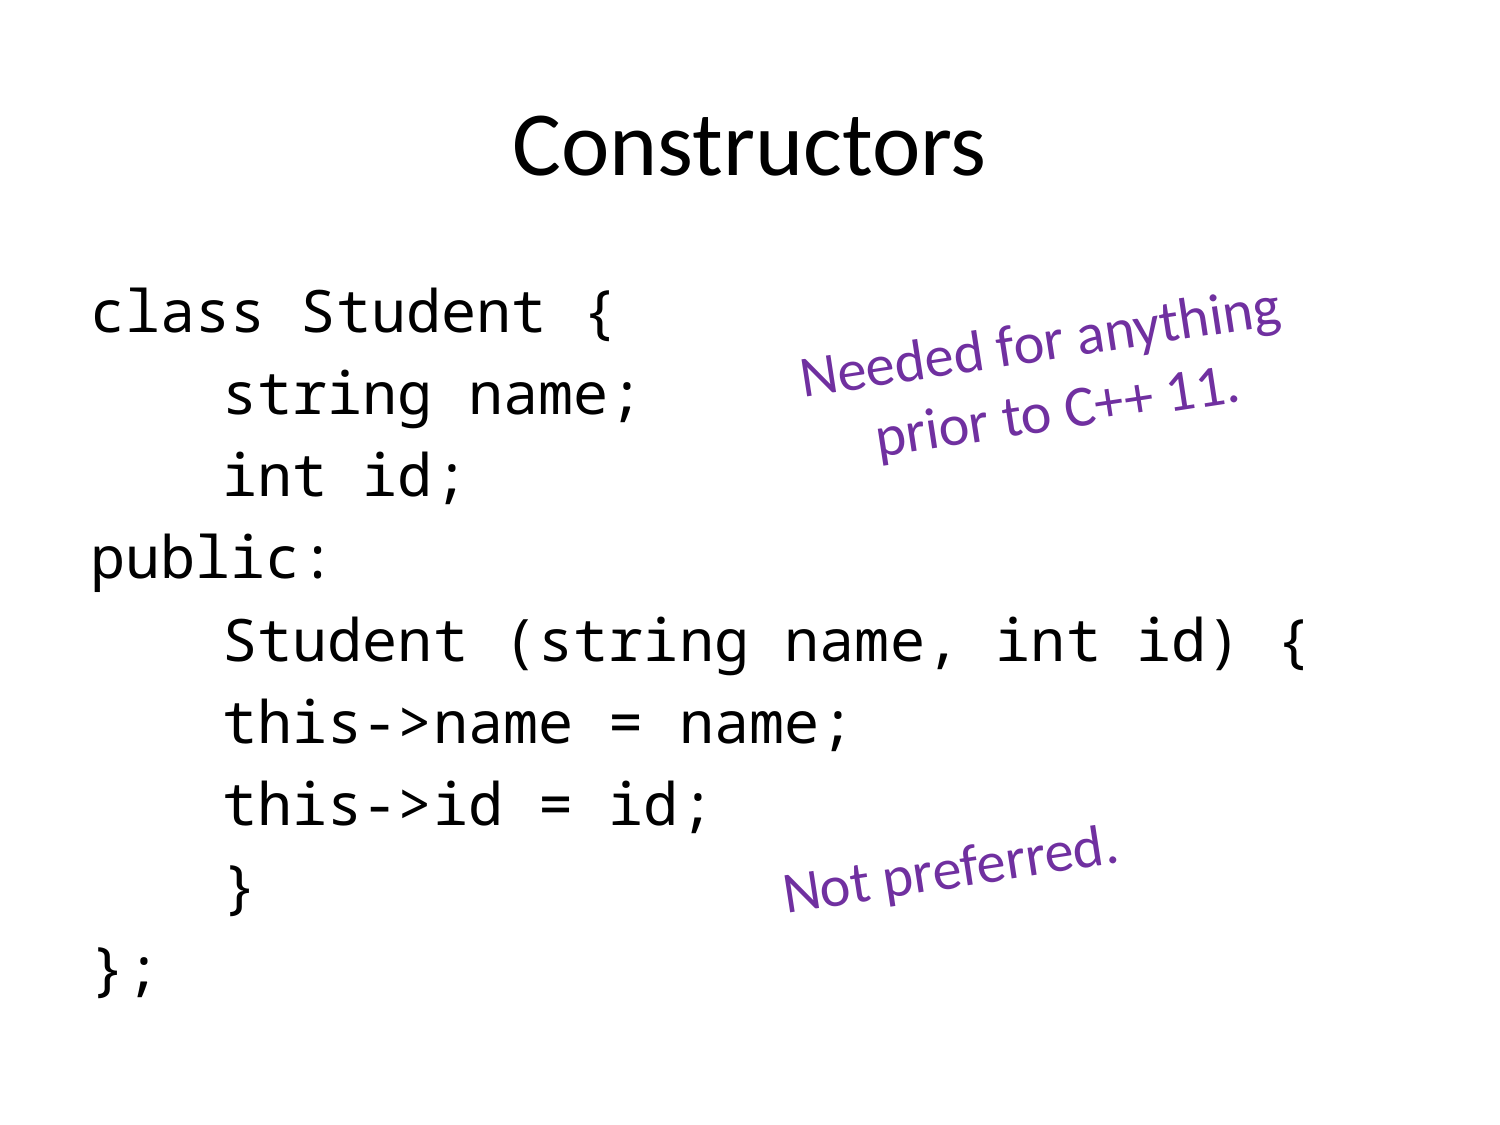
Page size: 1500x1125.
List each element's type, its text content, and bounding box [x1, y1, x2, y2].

list class Student { string name; int id; public: Student (string name, int id) { this->name = name; this->id = id; } }; [75, 266, 1425, 1009]
text_box Not preferred. [761, 795, 1139, 935]
title Constructors [75, 45, 1425, 233]
text_box Needed for anything prior to C++ 11. [778, 255, 1324, 489]
